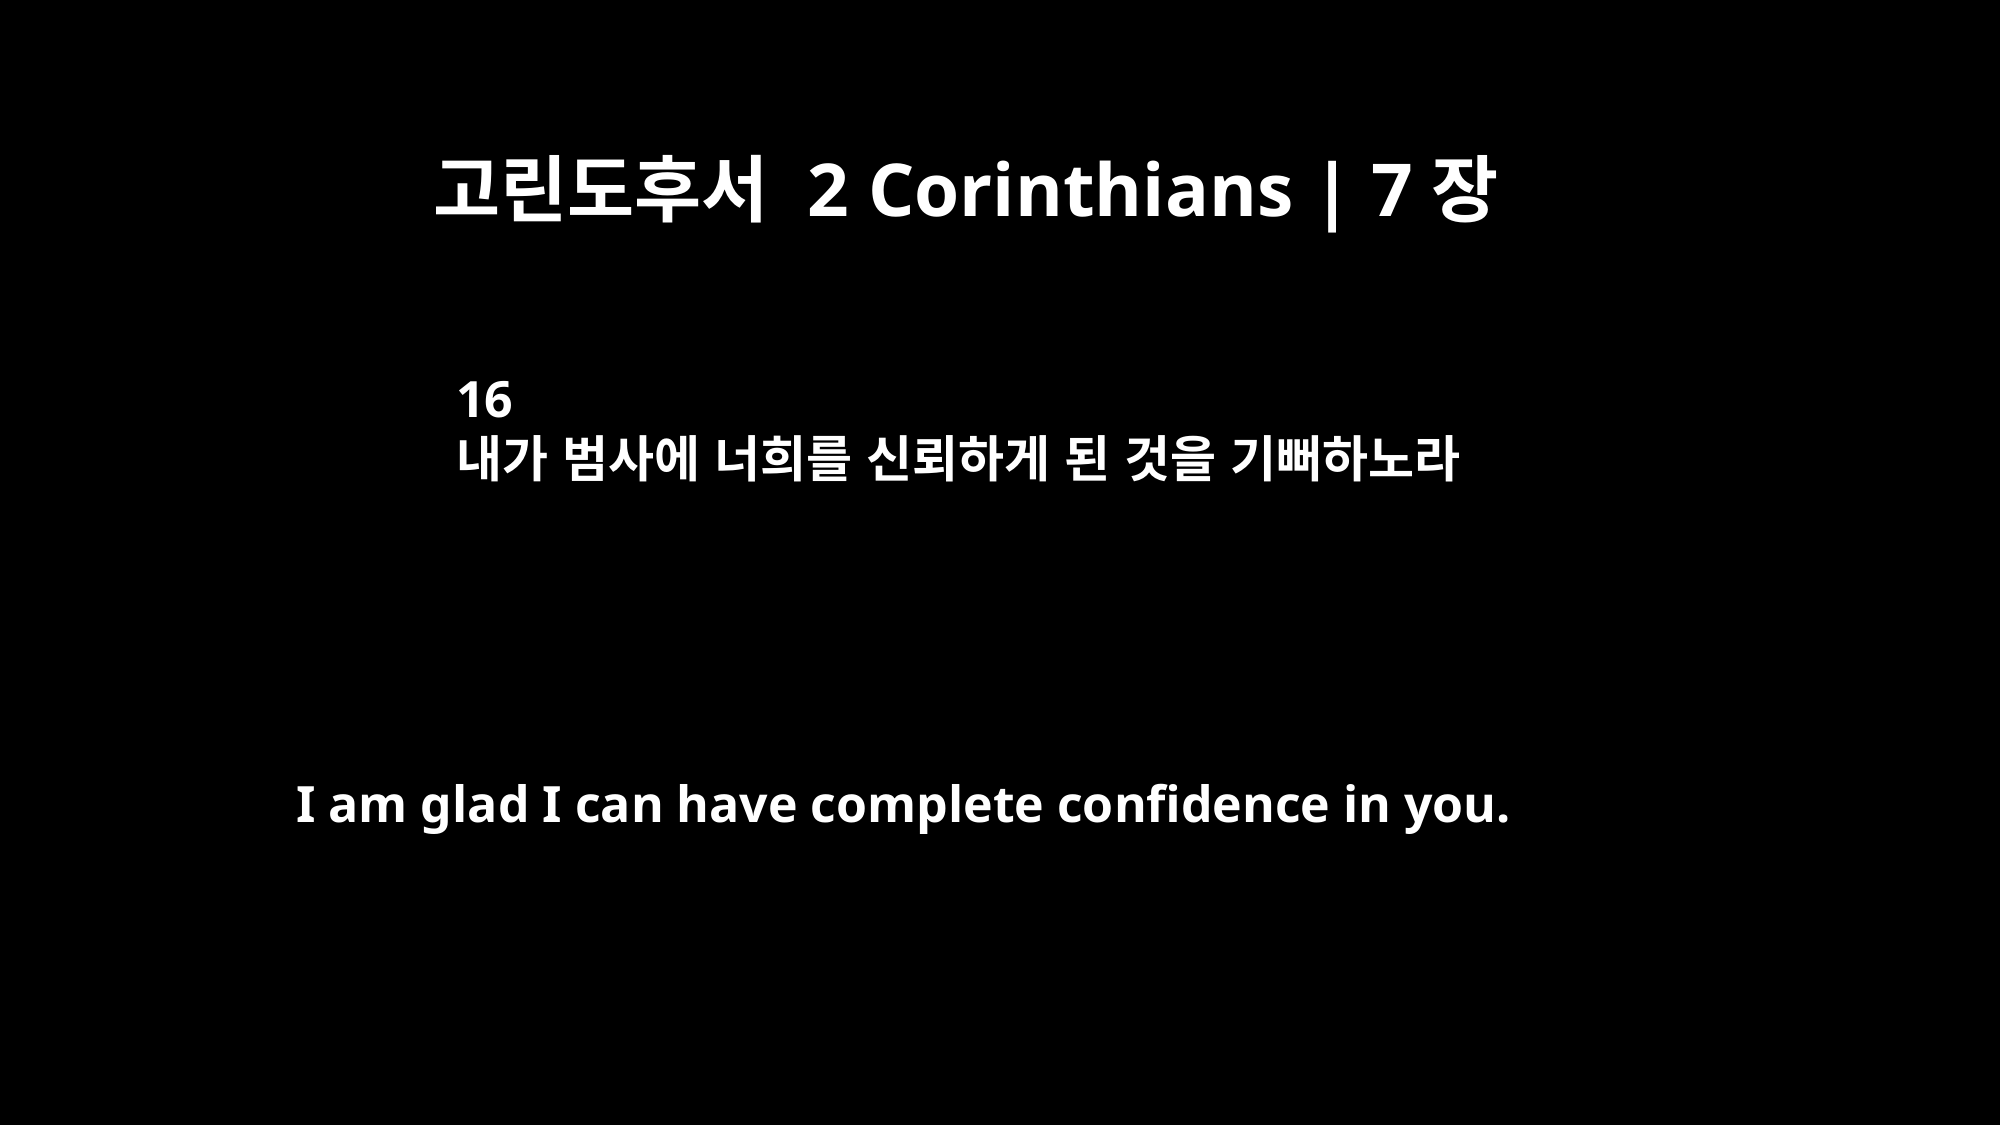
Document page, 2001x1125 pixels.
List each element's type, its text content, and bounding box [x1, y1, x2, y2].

text_box 고린도후서 2 Corinthians | 7장 [418, 136, 1514, 239]
text_box I am glad I can have complete confidence in you. [281, 764, 1527, 840]
text_box 16 내가 범사에 너희를 신뢰하게 된 것을 기뻐하노라 [441, 359, 1476, 495]
